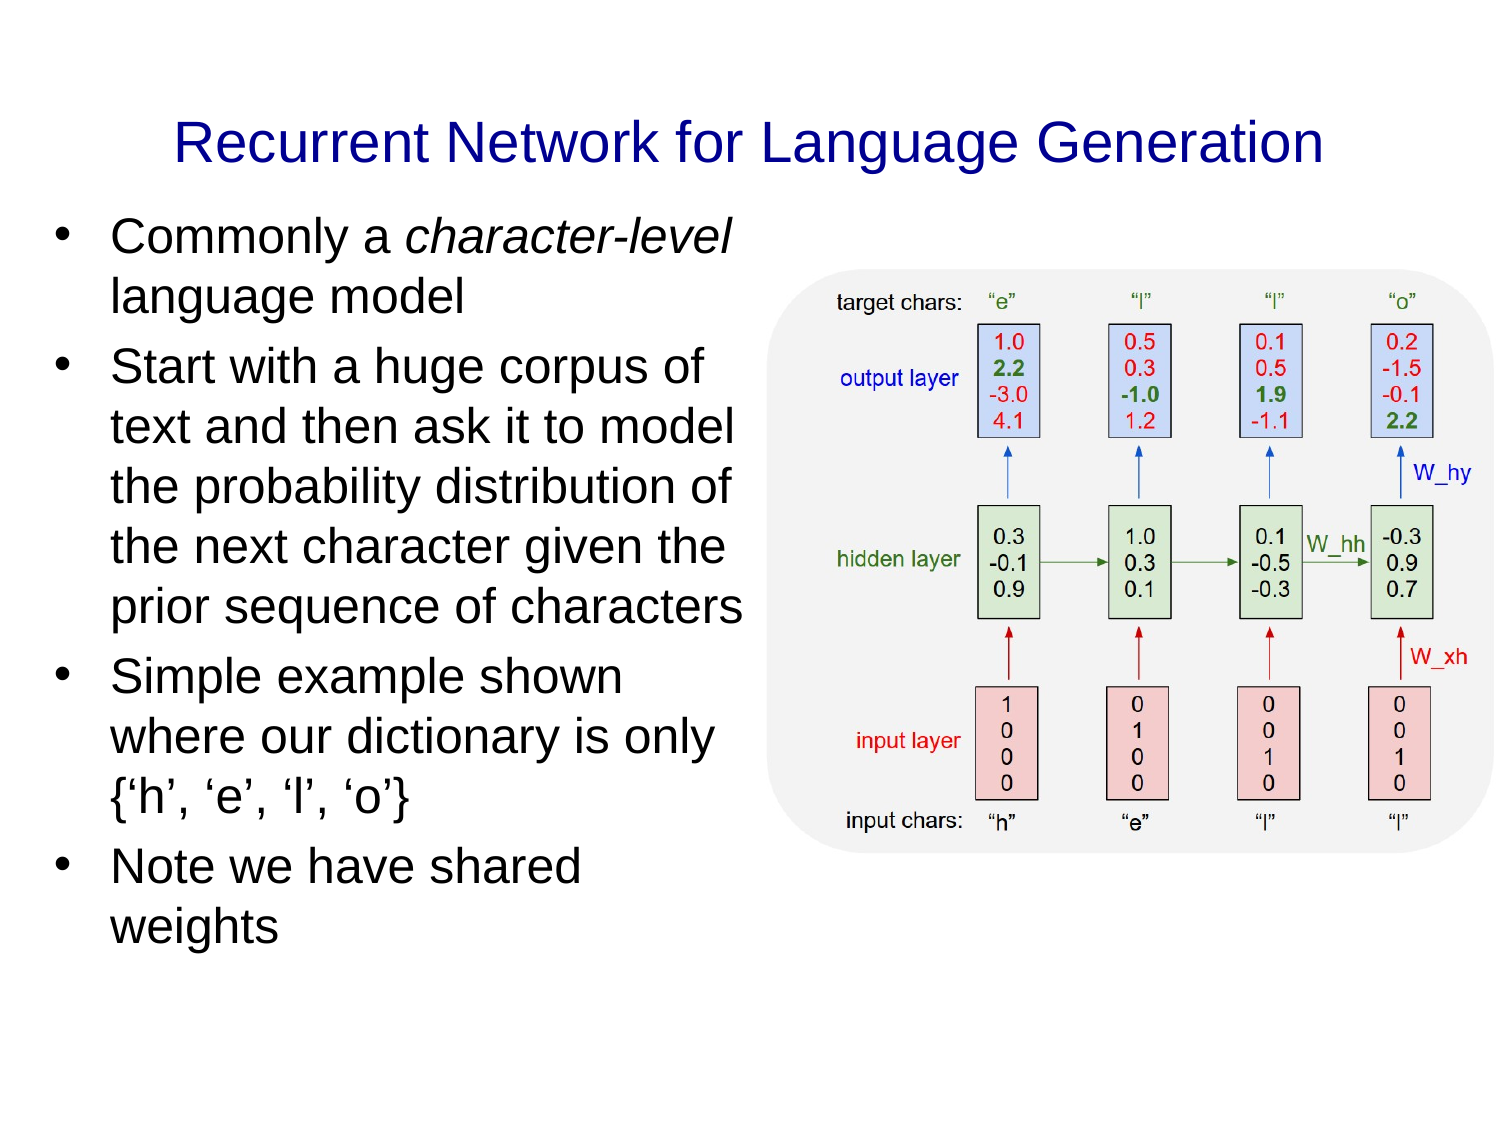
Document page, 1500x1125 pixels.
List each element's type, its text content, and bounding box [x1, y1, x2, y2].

picture [758, 262, 1500, 859]
title Recurrent Network for Language Generation [75, 45, 1425, 233]
list Commonly a character-level language model Start with a huge corpus of text and then ask it to model the probability distribution of the next character given the prior sequence of characters Simple example shown where our dictionary is only {‘h’, ‘e’, ‘l’, ‘o’} Note we have shared weights [38, 195, 760, 939]
